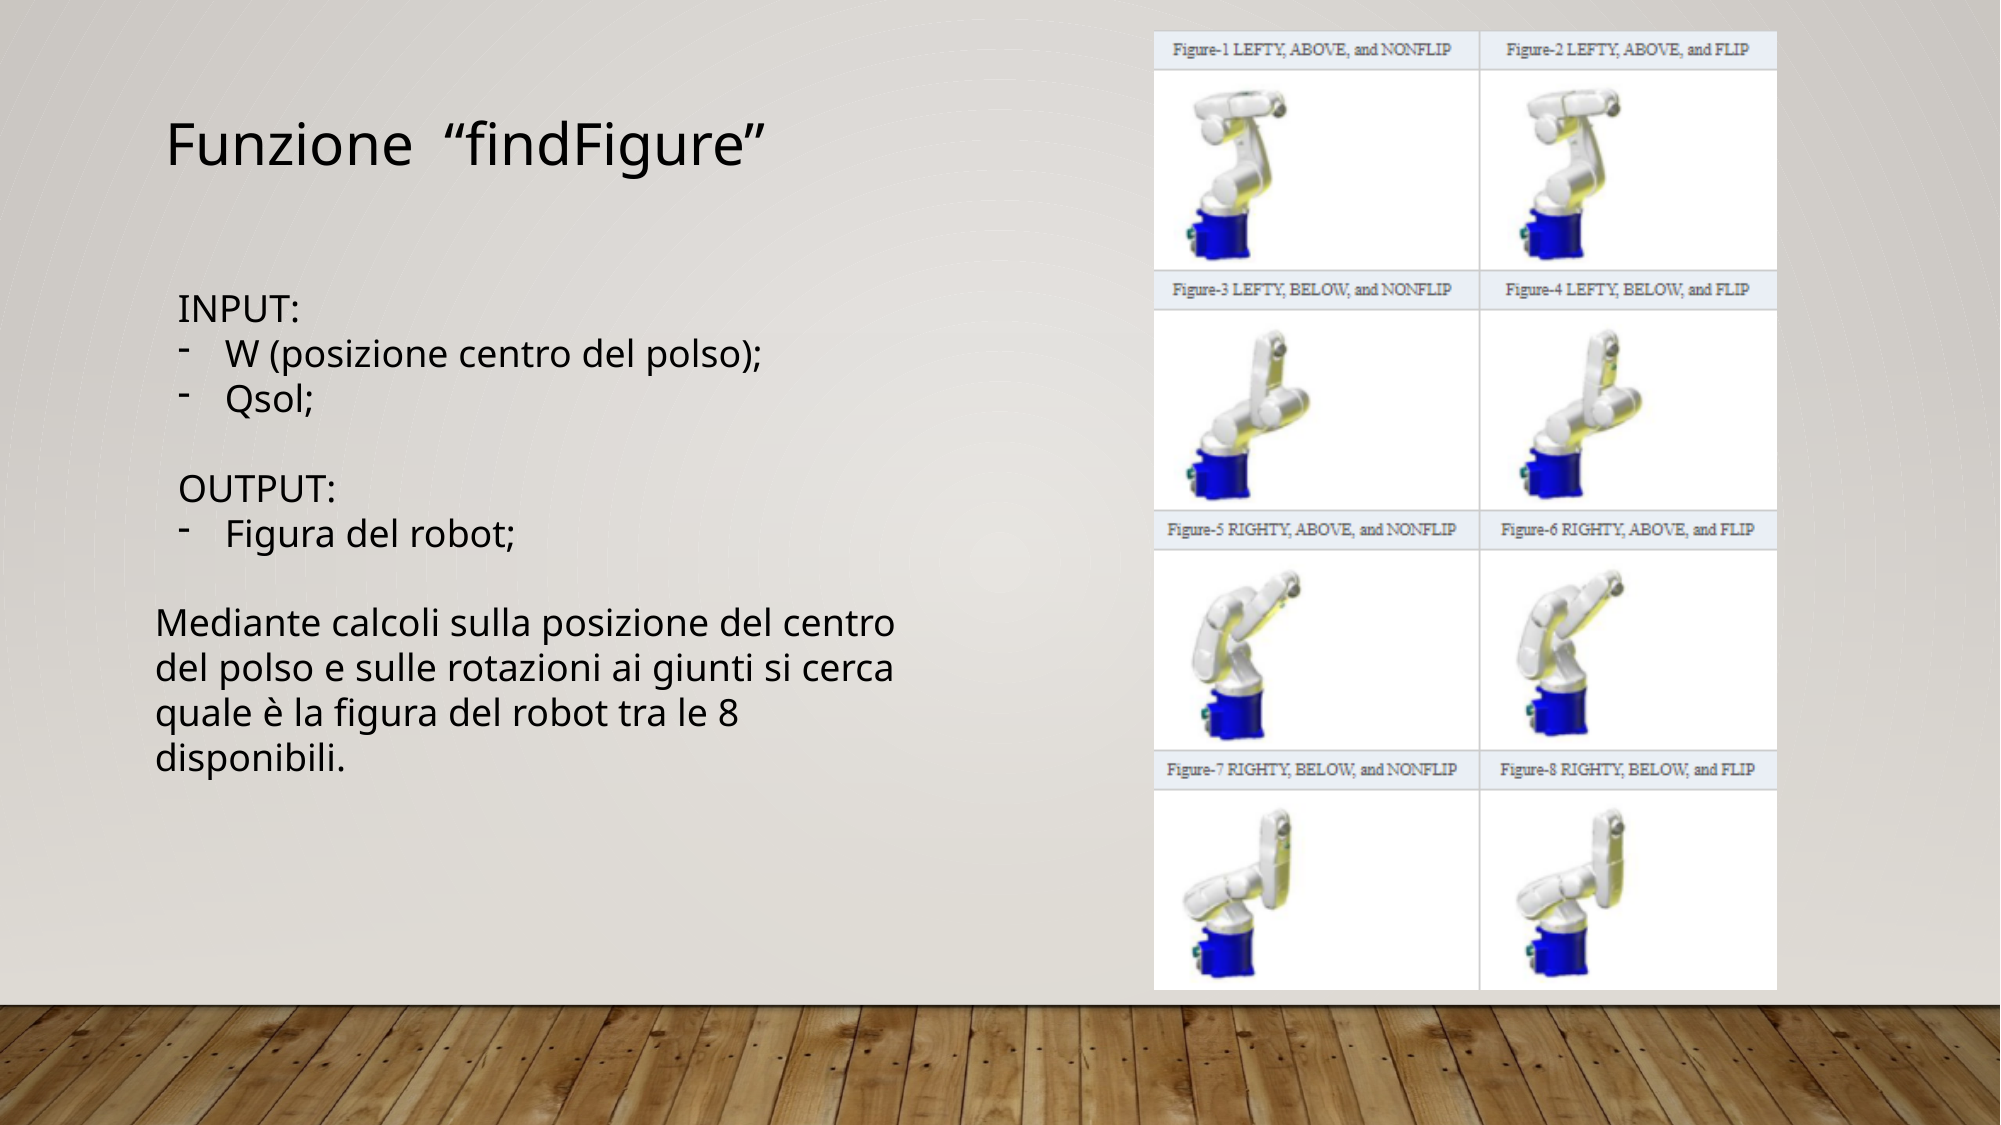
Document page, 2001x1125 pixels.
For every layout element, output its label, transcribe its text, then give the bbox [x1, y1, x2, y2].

text_box INPUT: W (posizione centro del polso); Qsol; OUTPUT: Figura del robot; [163, 277, 960, 608]
picture [1153, 29, 1778, 990]
text_box Mediante calcoli sulla posizione del centro del polso e sulle rotazioni ai giunti si cerca quale è la figura del robot tra le 8 disponibili. [140, 592, 937, 832]
picture [0, 1005, 2000, 1125]
text_box Funzione “findFigure” [150, 99, 1153, 230]
